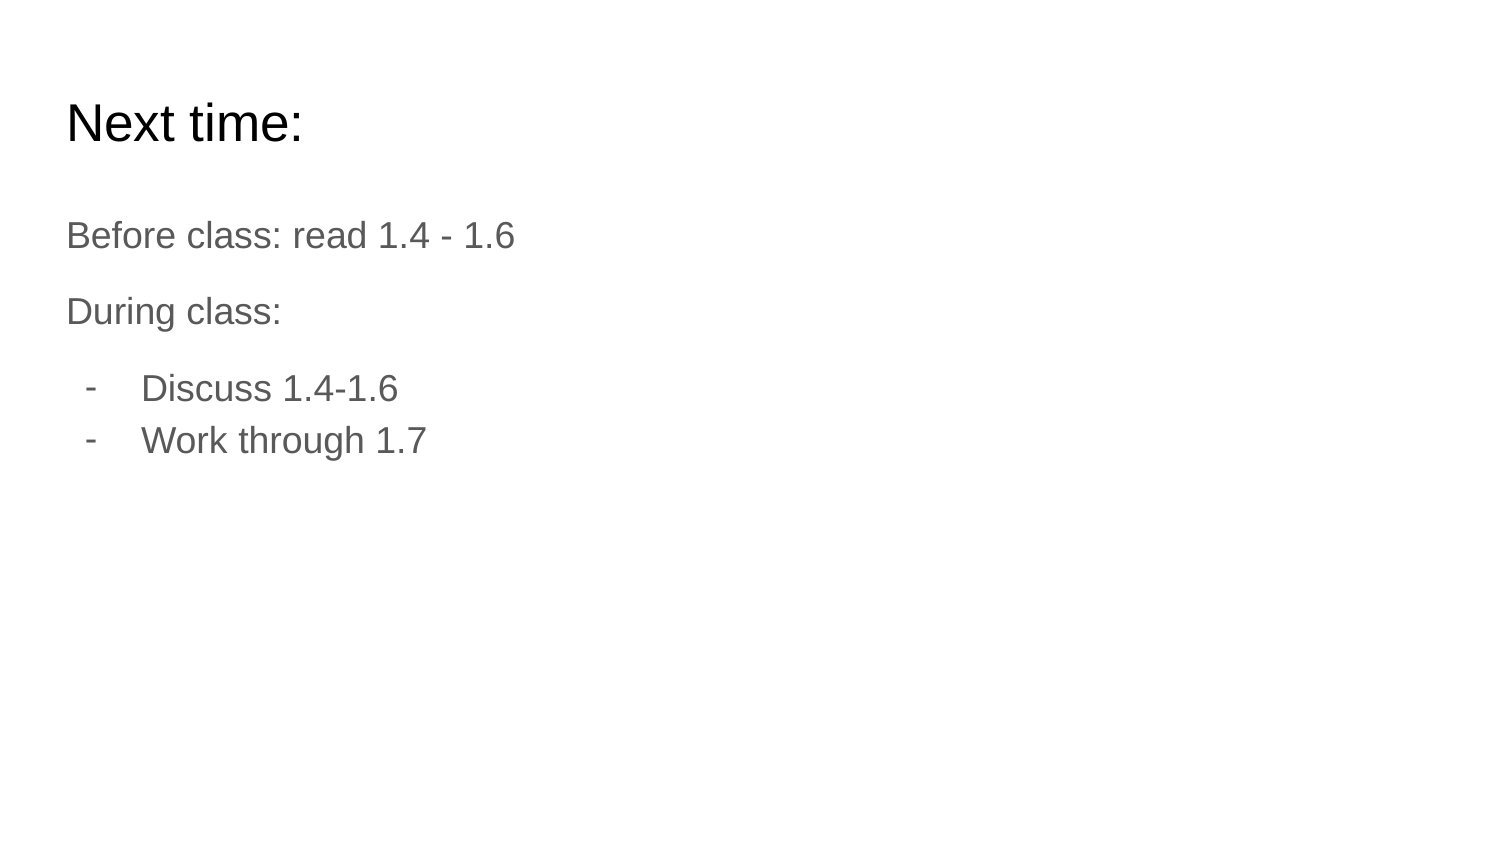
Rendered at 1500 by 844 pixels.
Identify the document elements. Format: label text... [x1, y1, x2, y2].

list Before class: read 1.4 - 1.6 During class: Discuss 1.4-1.6 Work through 1.7 [51, 189, 1449, 750]
title Next time: [51, 72, 1449, 167]
